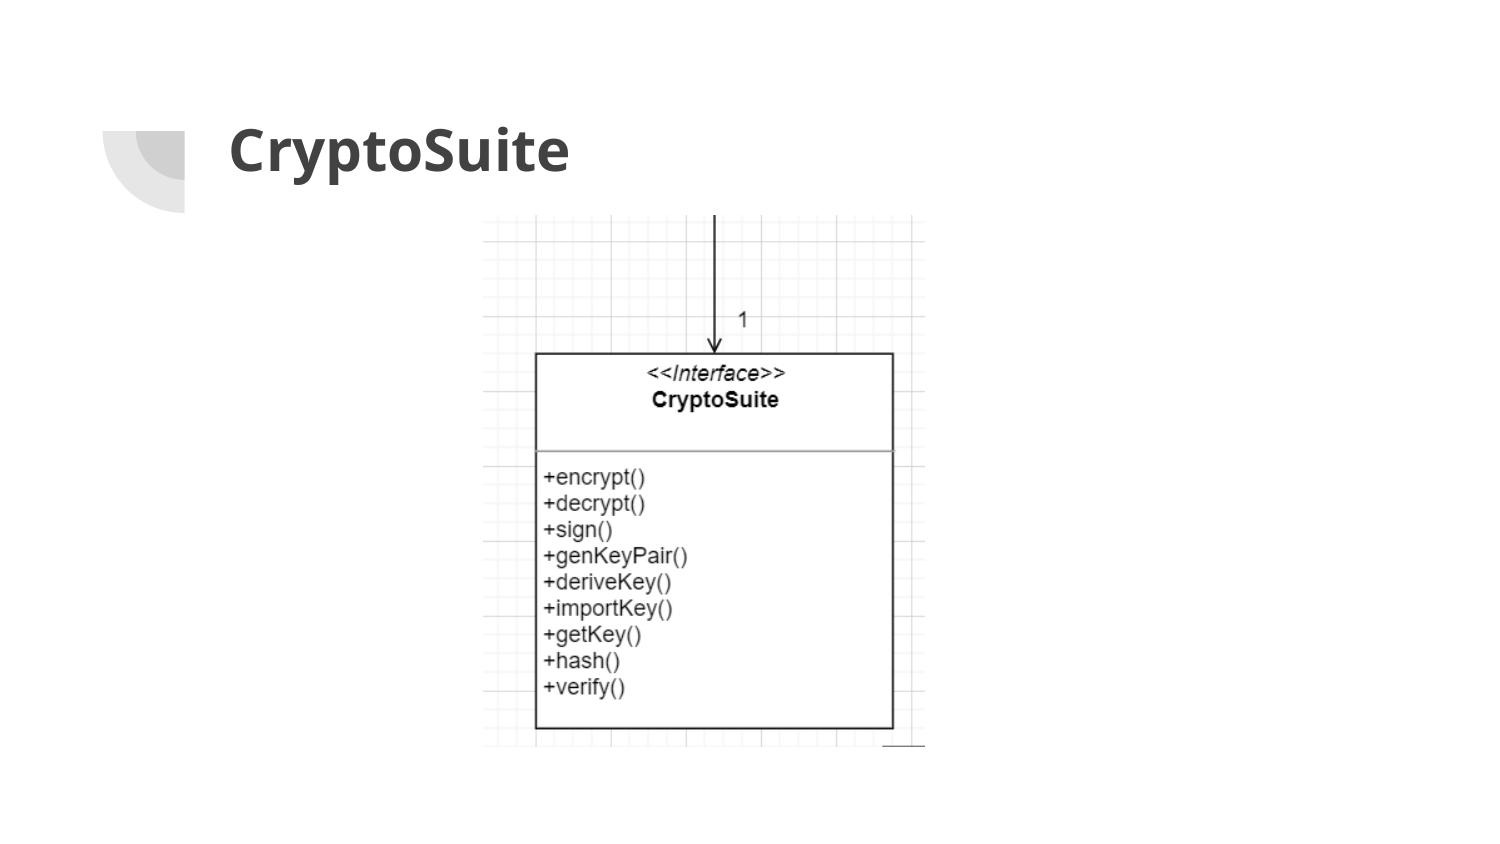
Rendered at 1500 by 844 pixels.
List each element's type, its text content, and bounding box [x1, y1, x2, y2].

title CryptoSuite [213, 98, 1368, 263]
picture [483, 214, 925, 747]
